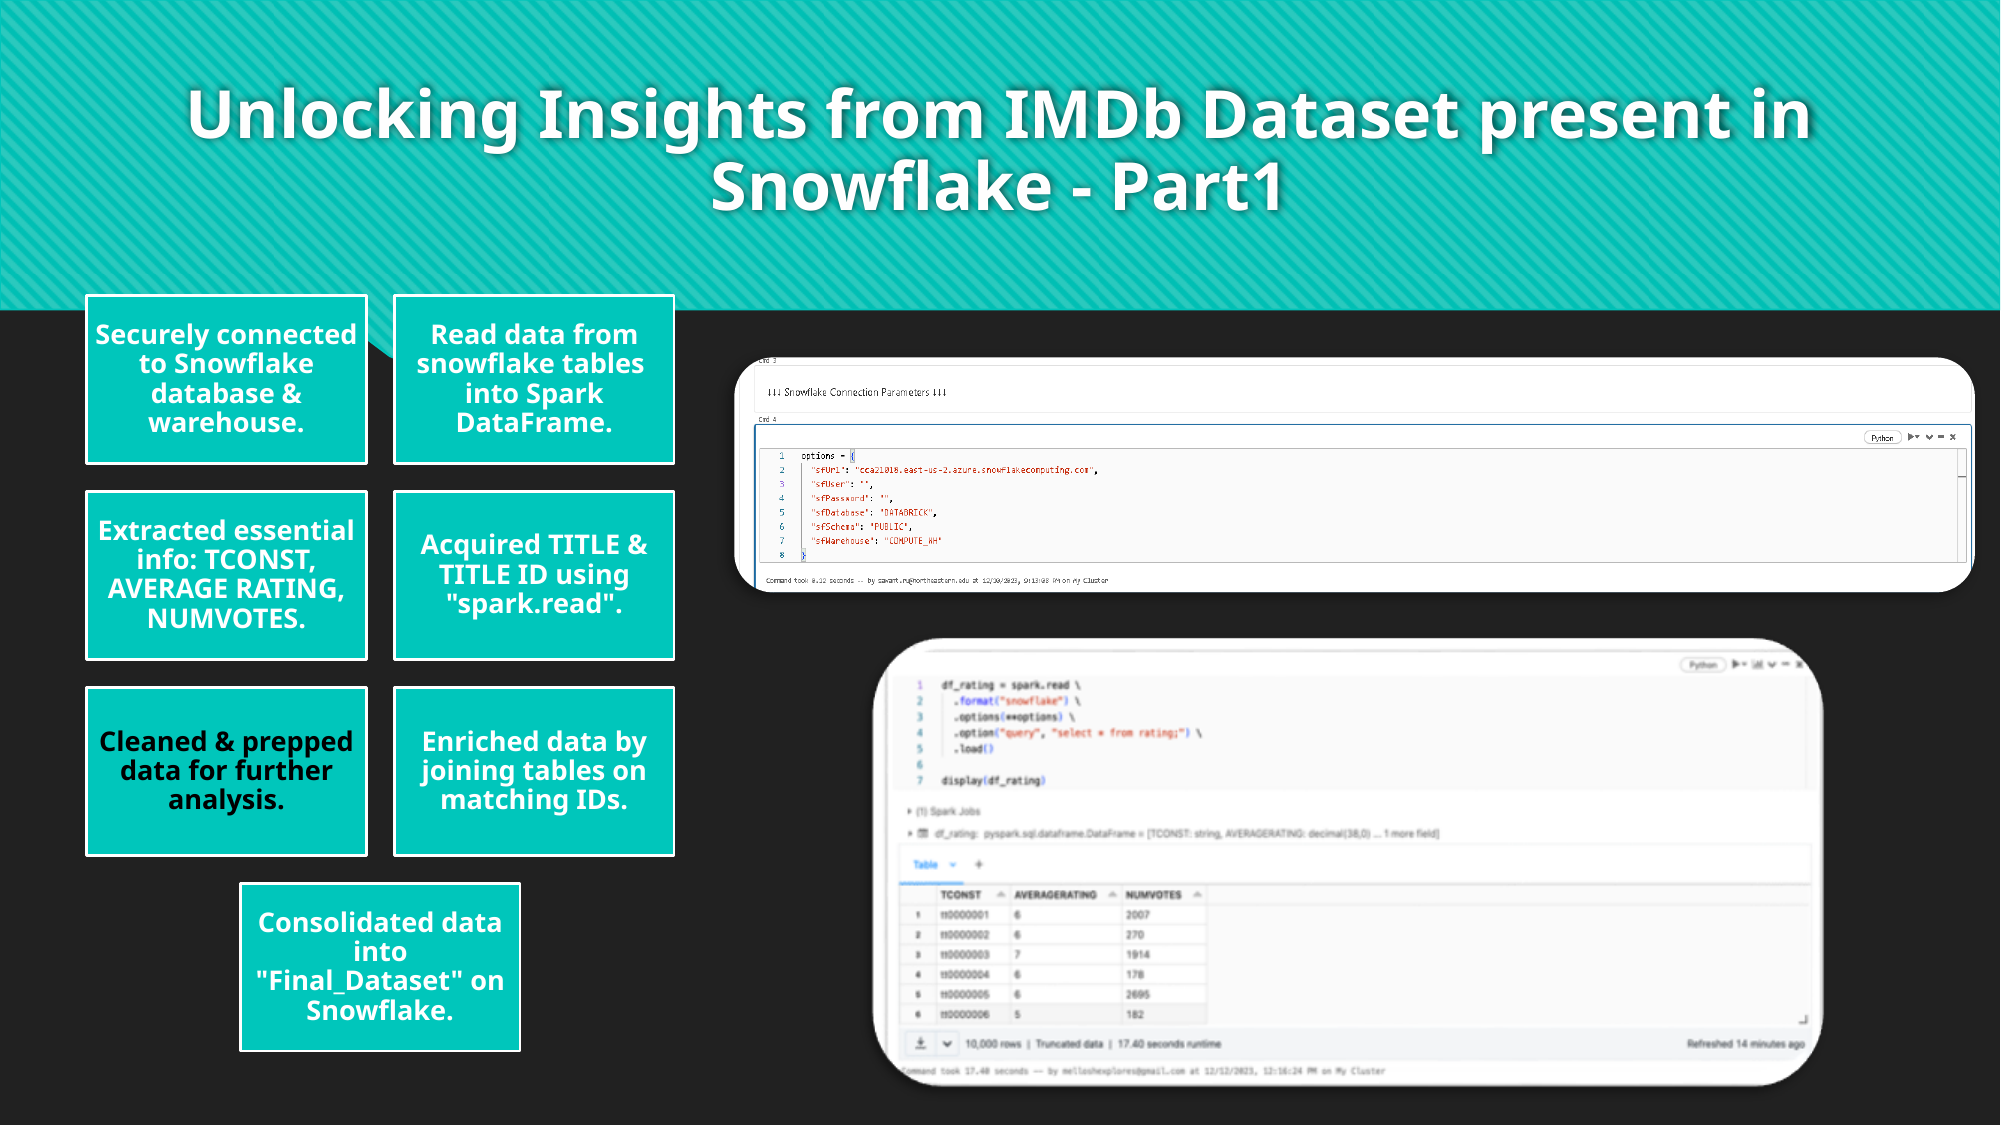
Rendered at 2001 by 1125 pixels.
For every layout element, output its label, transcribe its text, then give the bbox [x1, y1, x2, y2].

picture [854, 626, 1835, 1108]
title Unlocking Insights from IMDb Dataset present in Snowflake - Part1 [132, 73, 1868, 233]
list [34, 295, 726, 1052]
picture [734, 357, 1976, 593]
